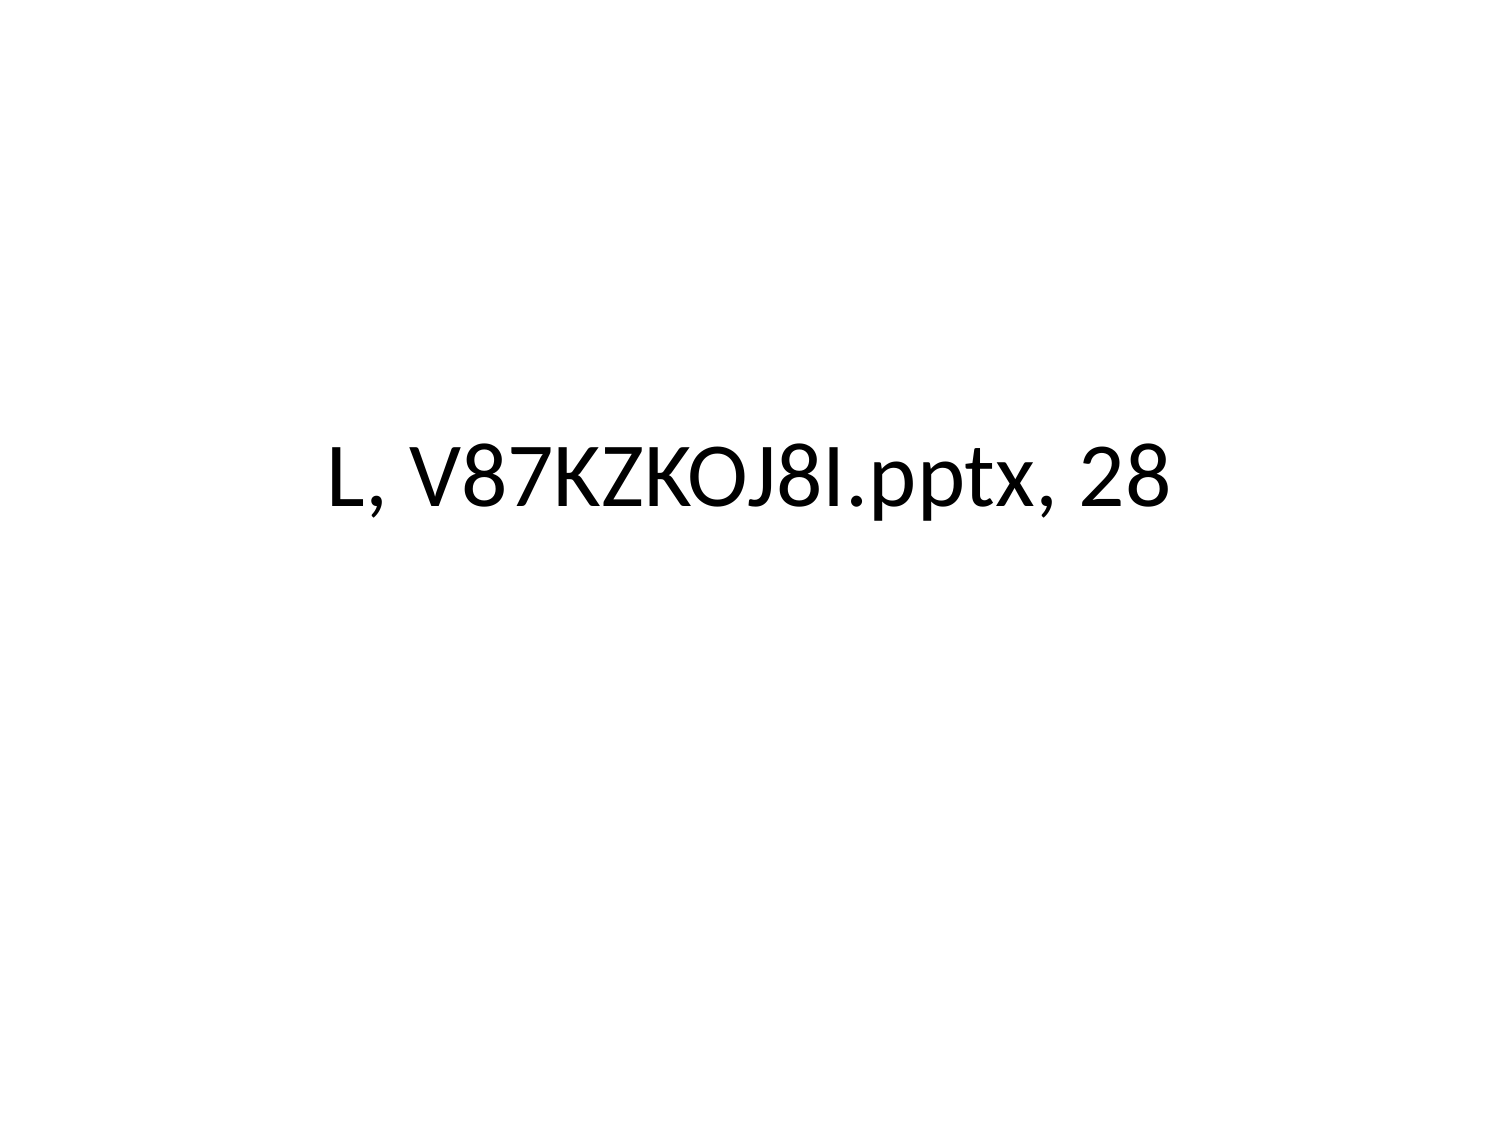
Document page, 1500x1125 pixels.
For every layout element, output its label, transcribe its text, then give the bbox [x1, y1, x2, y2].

title L, V87KZKOJ8I.pptx, 28 [112, 349, 1388, 591]
